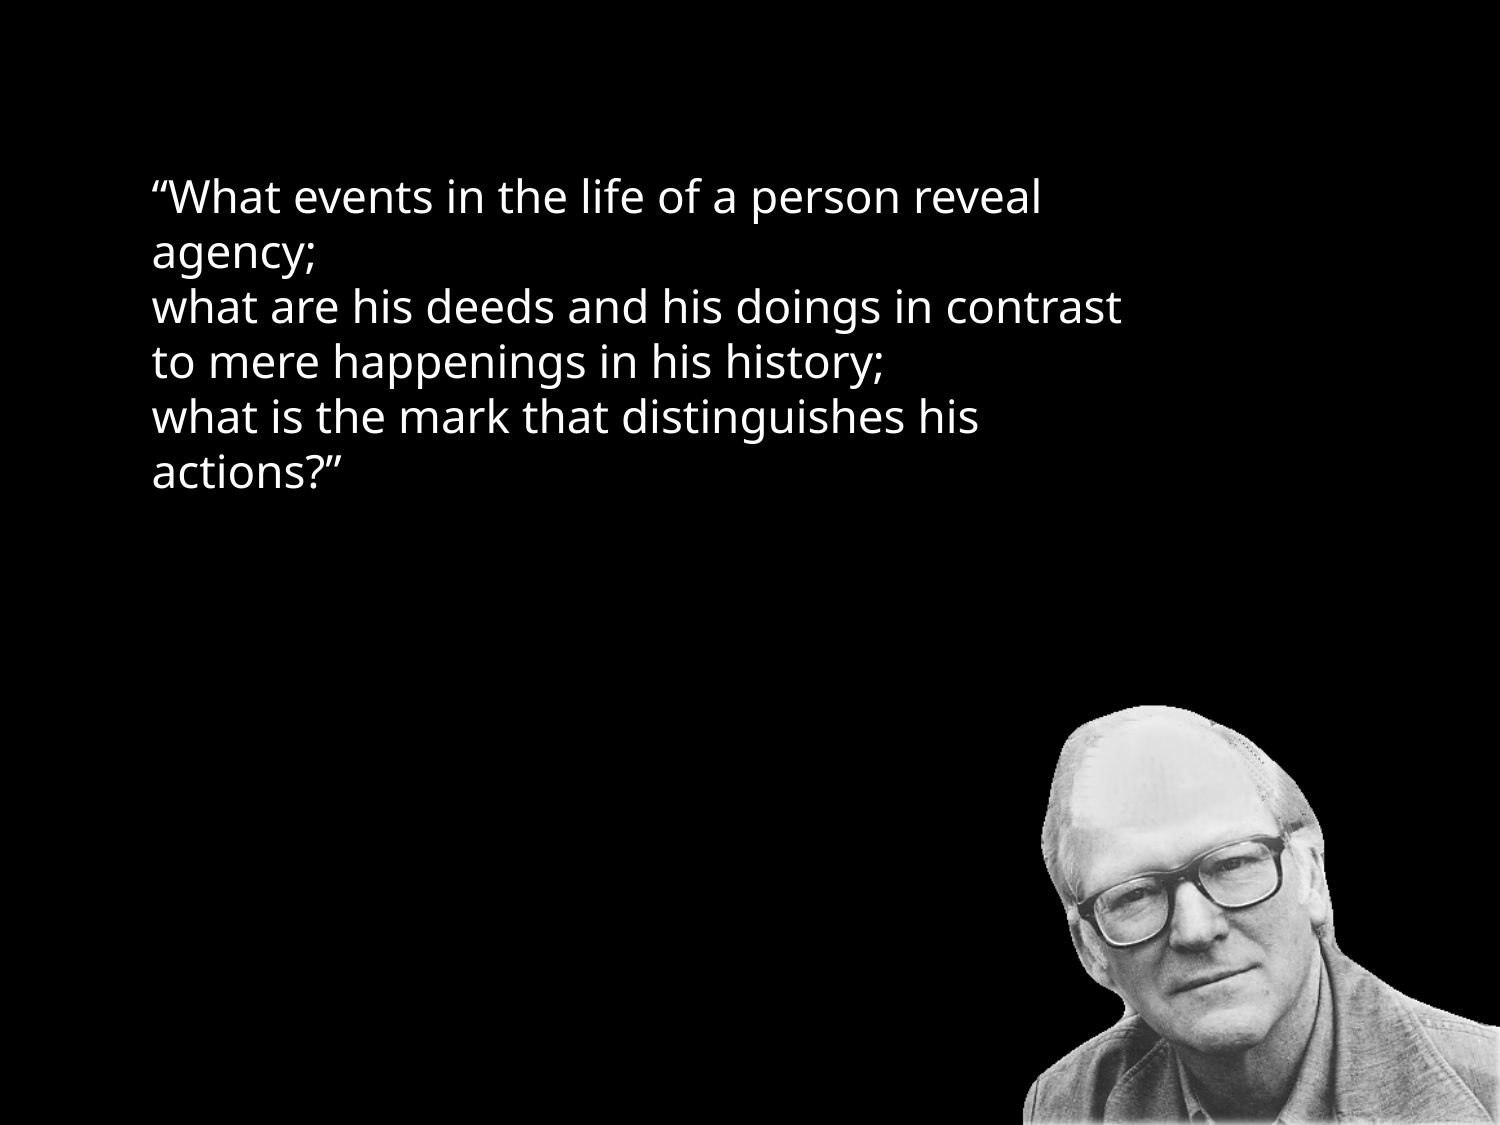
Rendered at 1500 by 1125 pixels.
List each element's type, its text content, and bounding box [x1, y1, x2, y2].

picture [1009, 684, 1500, 1125]
text_box “What events in the life of a person reveal agency; what are his deeds and his doings in contrast to mere happenings in his history; what is the mark that distinguishes his actions?” [137, 160, 1187, 505]
